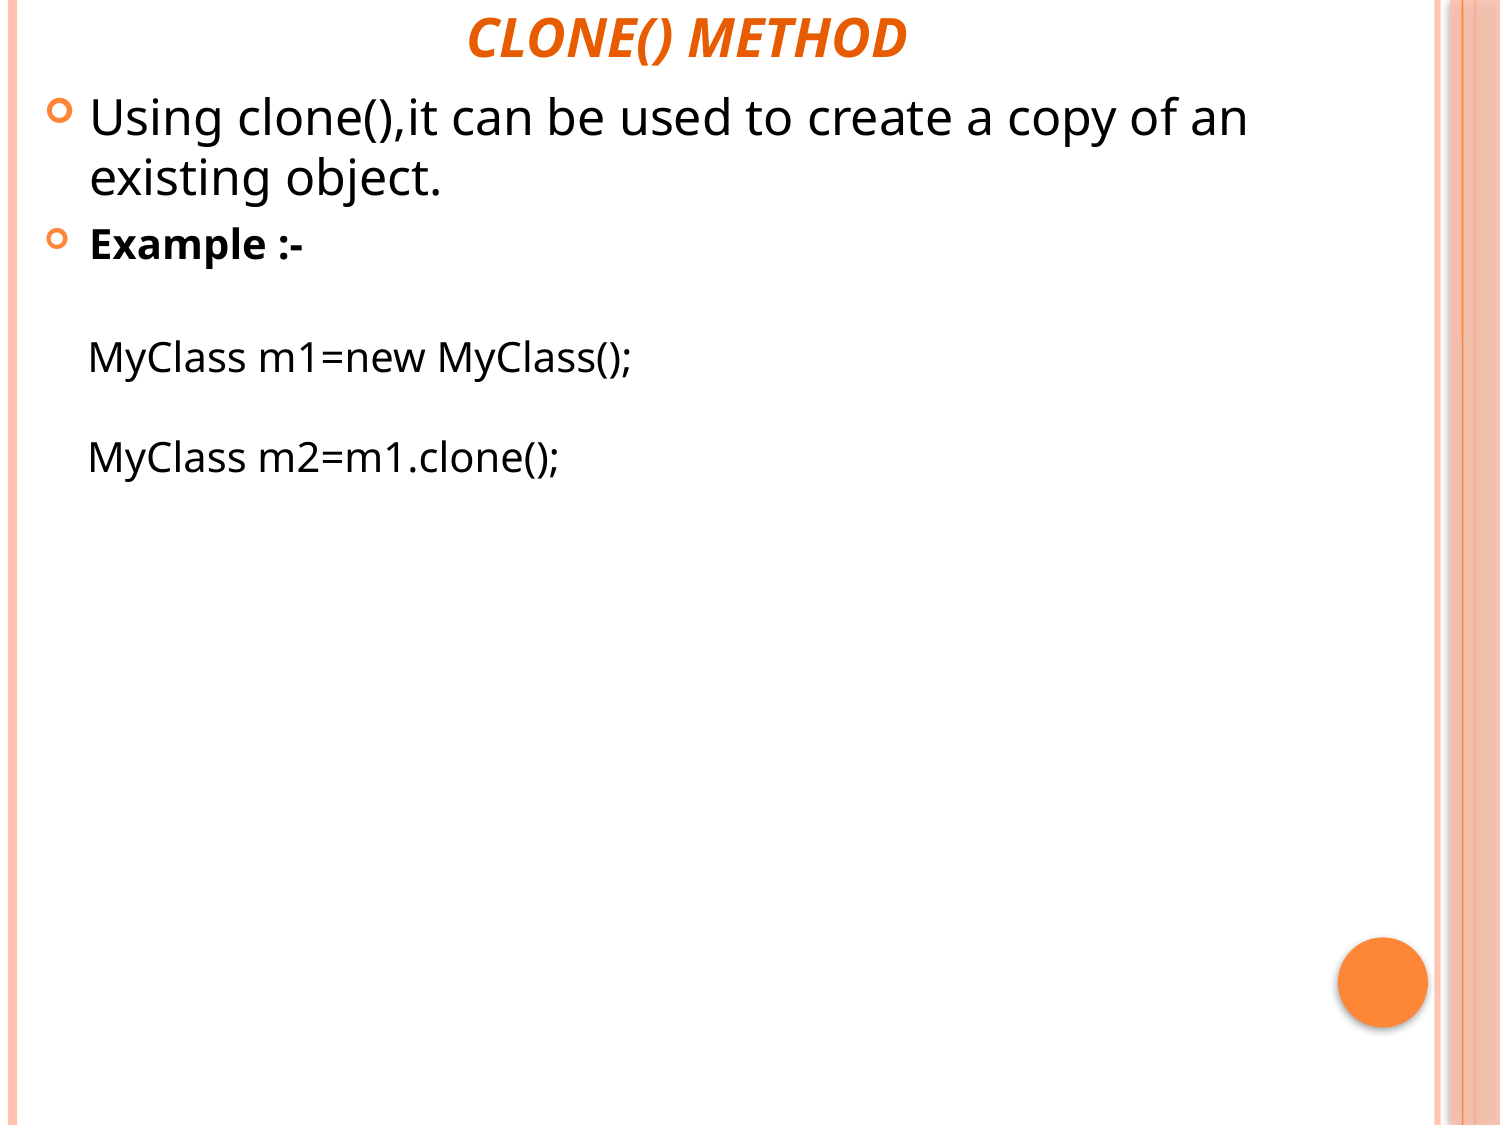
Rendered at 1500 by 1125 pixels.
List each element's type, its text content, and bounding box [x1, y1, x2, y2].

title Clone() method [75, 0, 1300, 76]
list Using clone(),it can be used to create a copy of an existing object. Example :- MyClass m1=new MyClass(); MyClass m2=m1.clone(); [29, 78, 1436, 1094]
